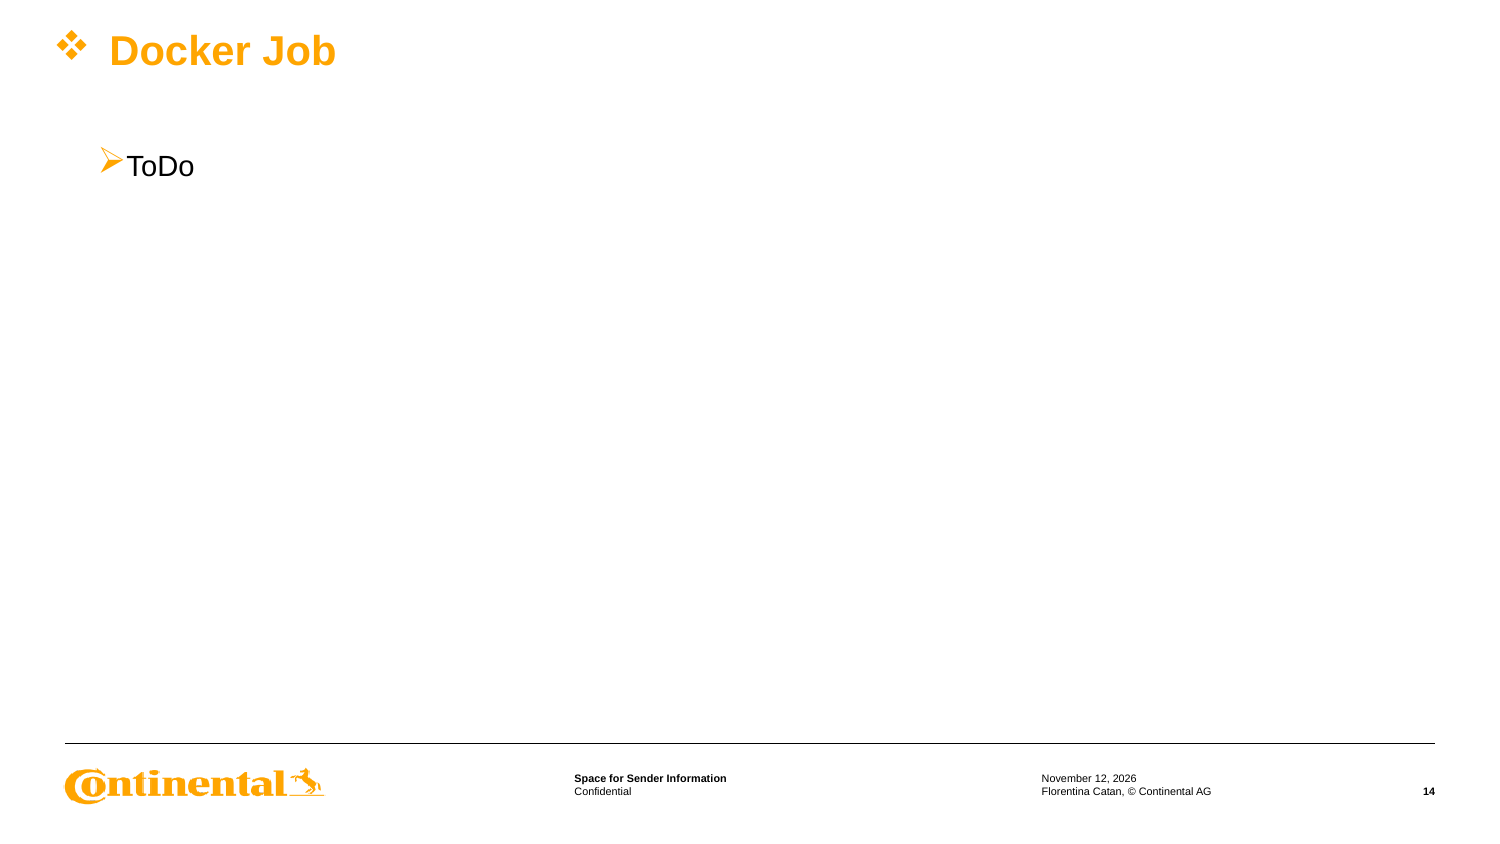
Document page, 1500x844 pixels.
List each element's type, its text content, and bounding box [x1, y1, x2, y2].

footer Florentina Catan, © Continental AG [1041, 784, 1371, 803]
list ToDo [53, 92, 1436, 753]
title Docker Job [53, 12, 1459, 92]
slide_number 14 [1376, 784, 1436, 803]
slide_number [1041, 765, 1371, 784]
